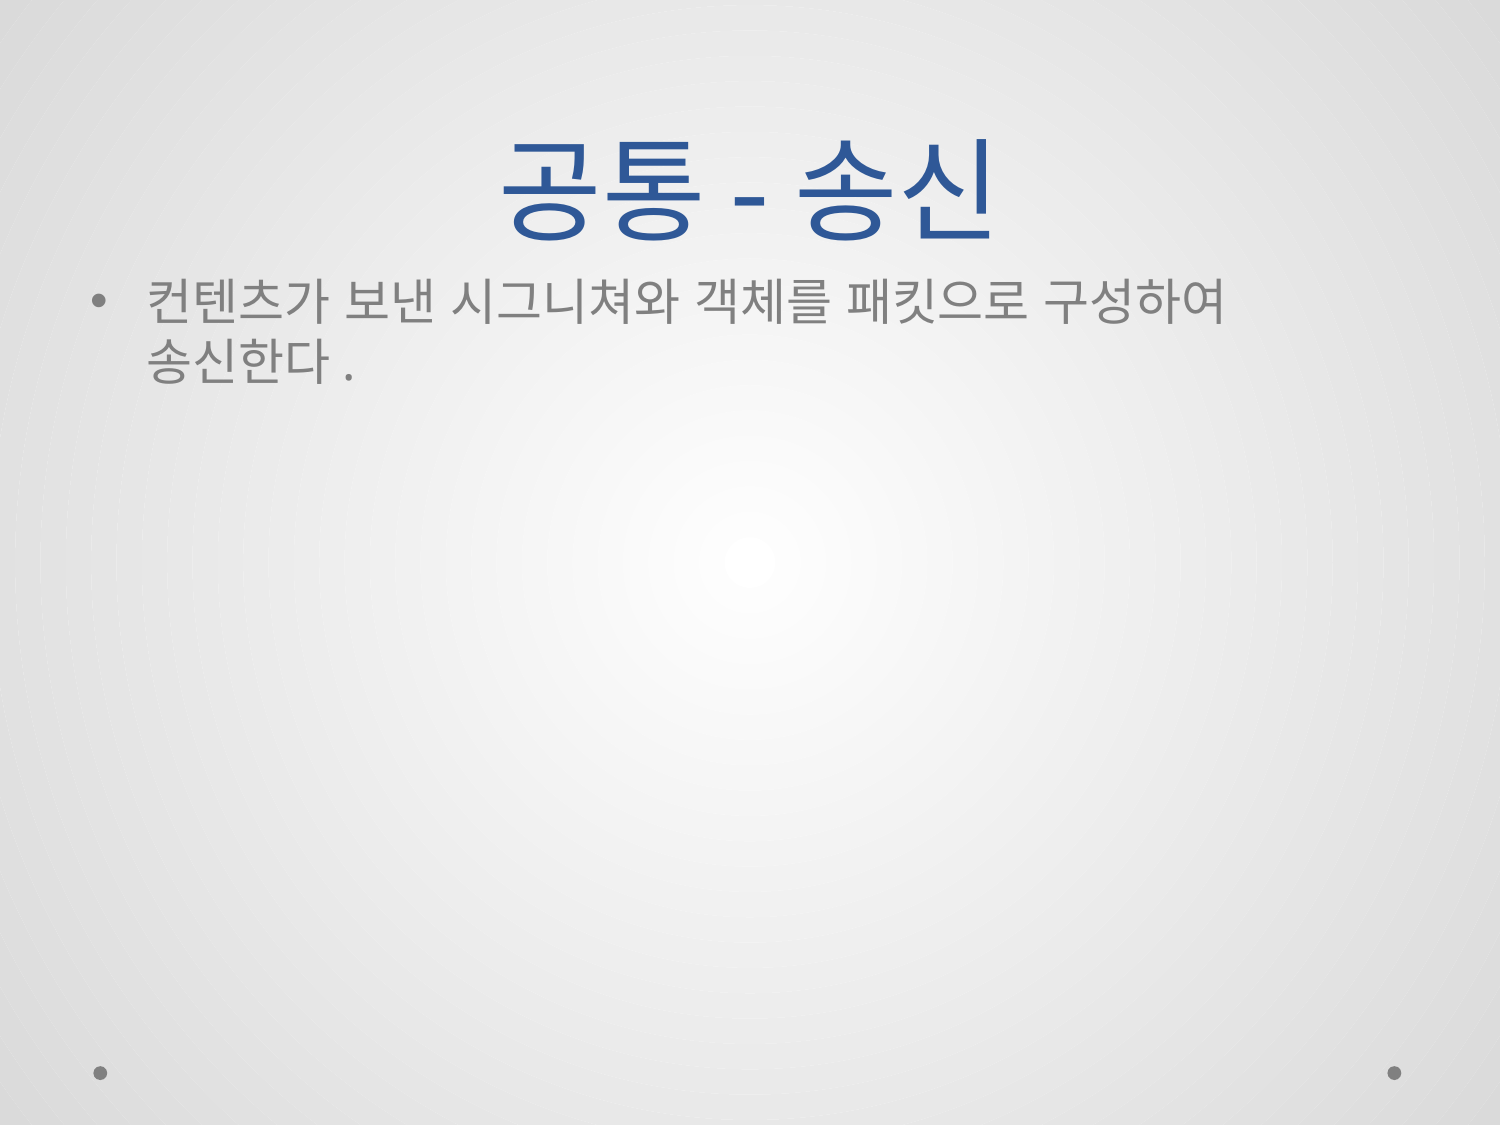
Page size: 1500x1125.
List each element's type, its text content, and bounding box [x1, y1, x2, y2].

list 컨텐츠가 보낸 시그니쳐와 객체를 패킷으로 구성하여 송신한다. [75, 262, 1425, 1005]
title 공통-송신 [75, 0, 1425, 262]
